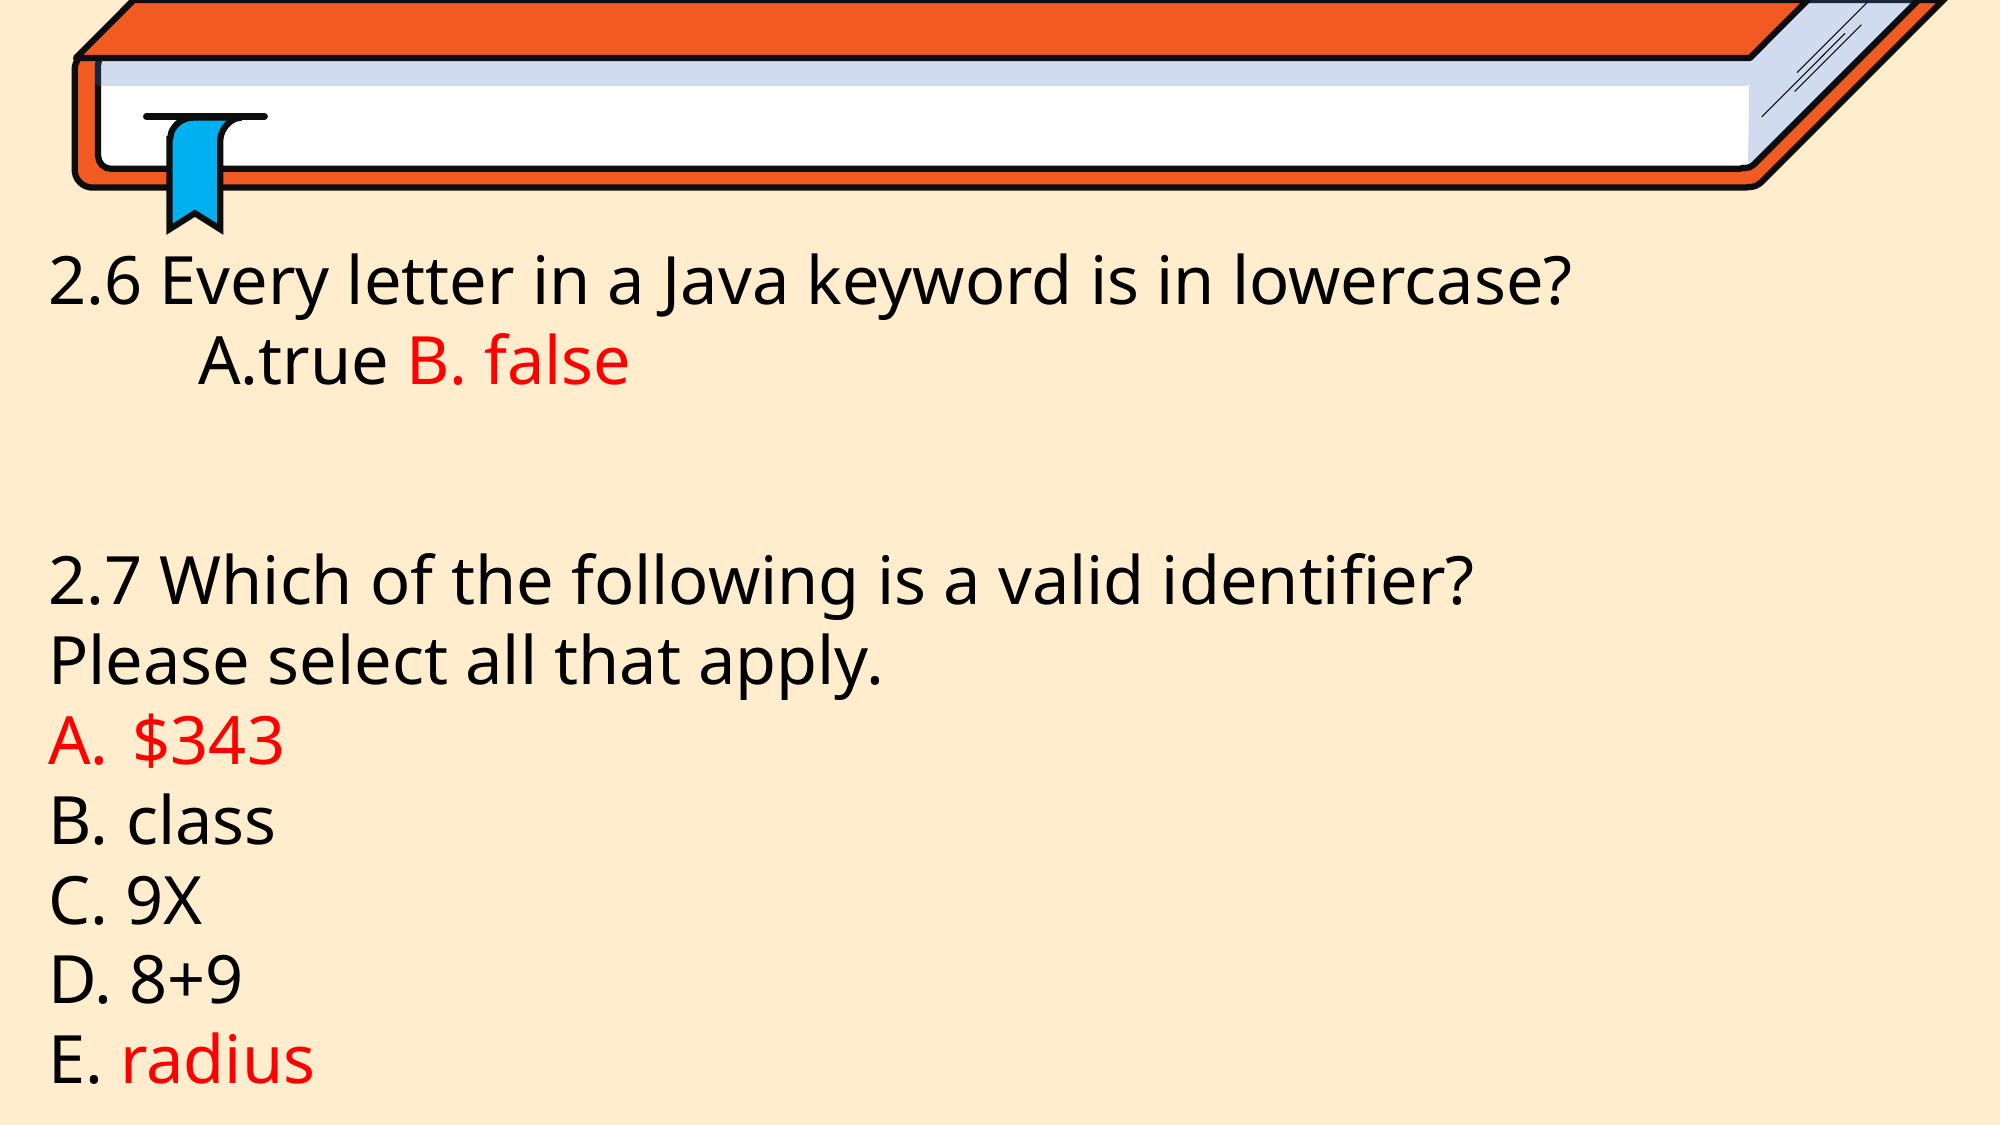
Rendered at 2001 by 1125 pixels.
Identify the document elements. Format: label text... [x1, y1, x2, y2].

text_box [74, 0, 1944, 230]
text_box 2.6 Every letter in a Java keyword is in lowercase? true B. false 2.7 Which of the following is a valid identifier? Please select all that apply. $343 B. class C. 9X D. 8+9 E. radius [33, 230, 1967, 1105]
